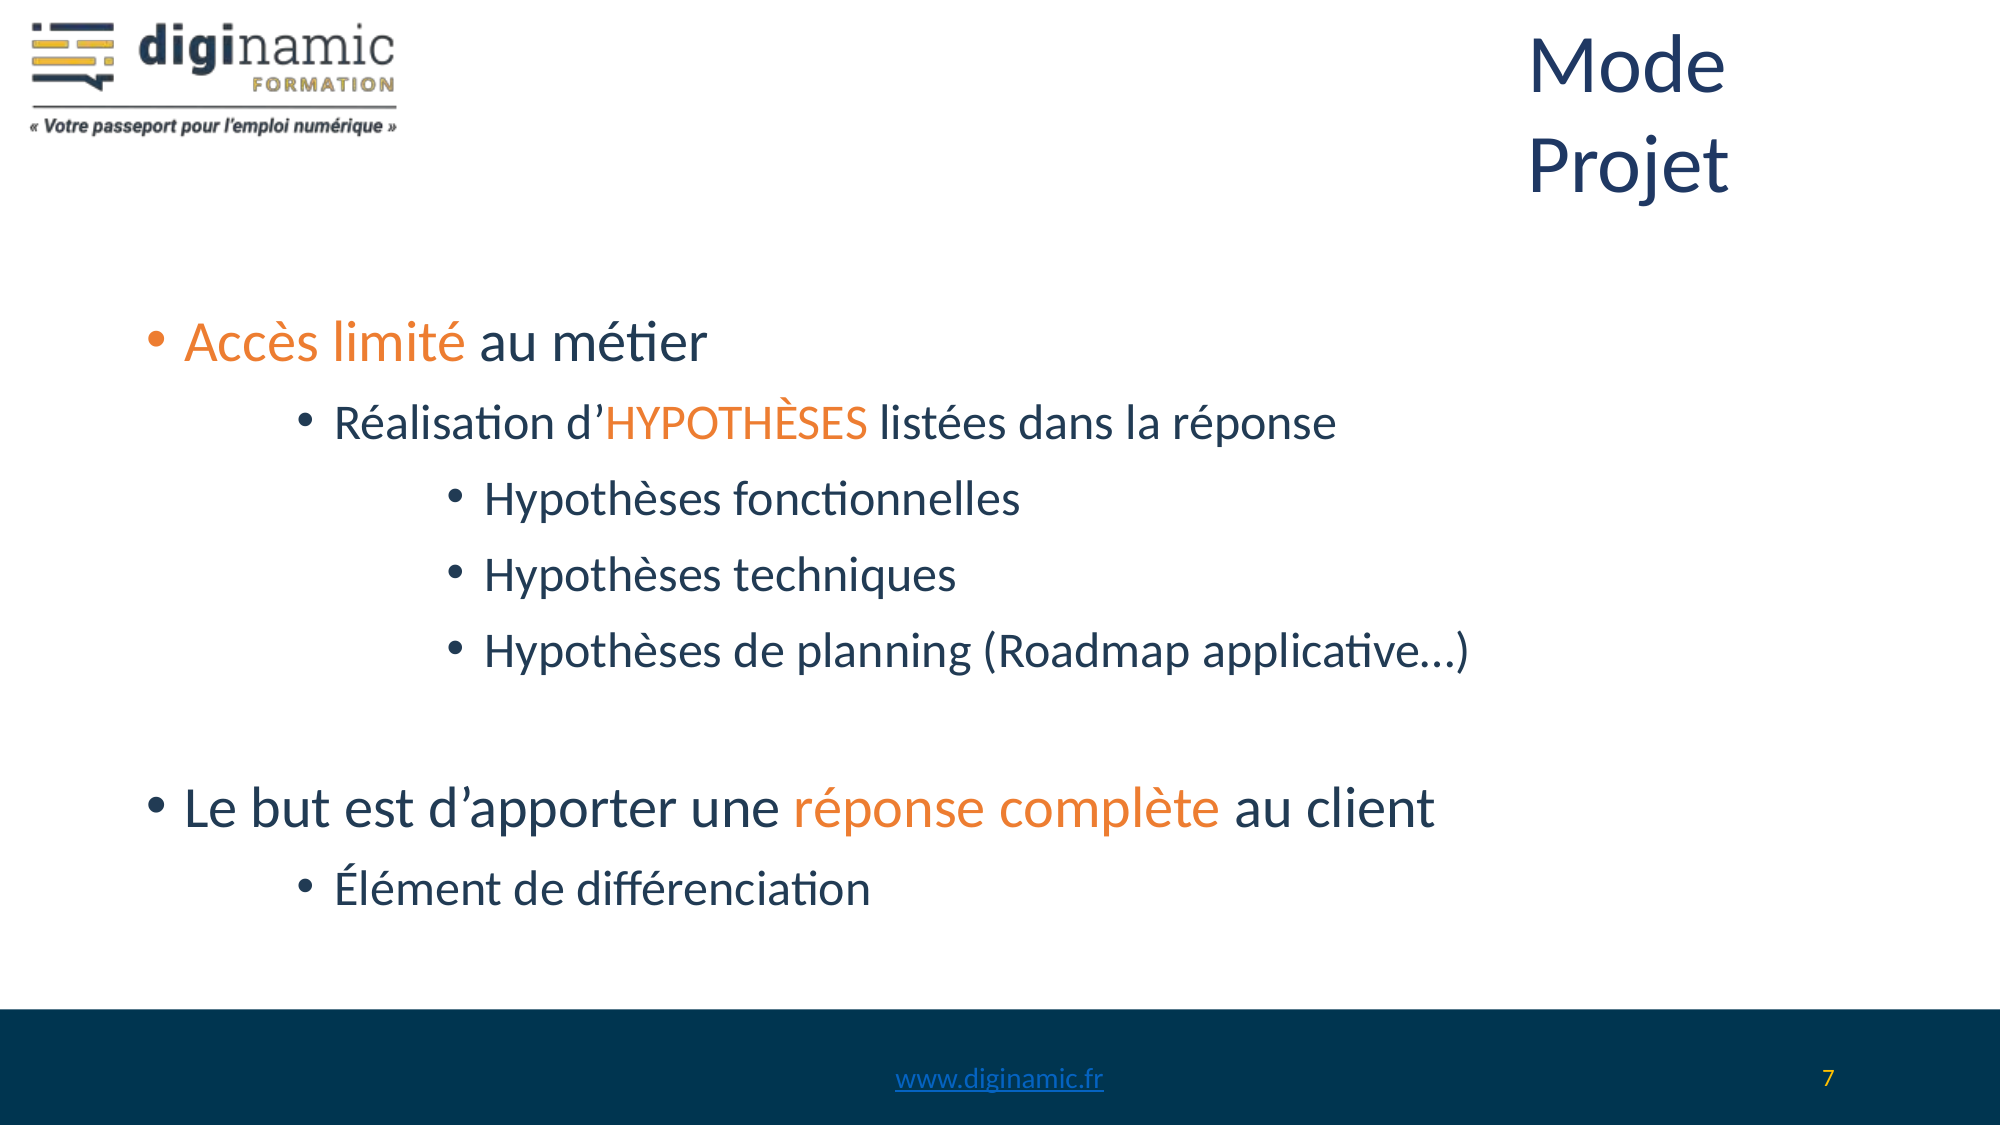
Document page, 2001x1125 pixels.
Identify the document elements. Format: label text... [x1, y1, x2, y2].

title Mode Projet [1524, 7, 1947, 210]
slide_number ‹#› [1817, 1060, 1852, 1125]
picture [15, 20, 414, 138]
text_box Accès limité au métier Réalisation d’HYPOTHÈSES listées dans la réponse Hypothèses fonctionnelles Hypothèses techniques Hypothèses de planning (Roadmap applicative…) Le but est d’apporter une réponse complète au client Élément de différenciation [144, 287, 1856, 991]
footer www.diginamic.fr [893, 1058, 1107, 1125]
